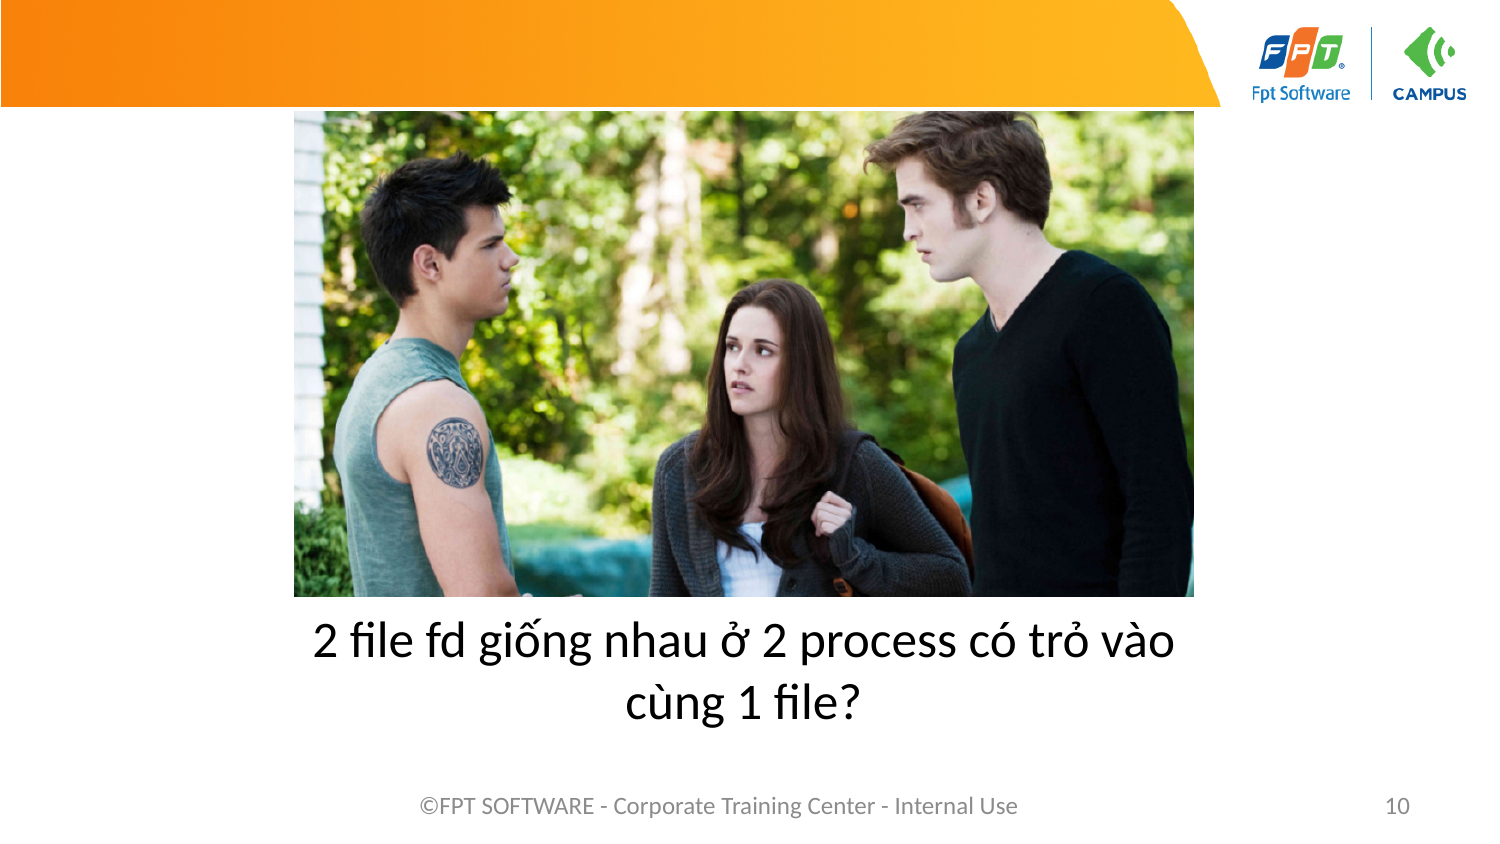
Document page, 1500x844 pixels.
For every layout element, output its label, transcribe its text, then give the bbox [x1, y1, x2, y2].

footer ©FPT SOFTWARE - Corporate Training Center - Internal Use [395, 782, 1043, 827]
list 2 file fd giống nhau ở 2 process có trỏ vào cùng 1 file? [294, 604, 1194, 738]
slide_number 10 [1074, 782, 1425, 827]
picture [1, 0, 1499, 844]
